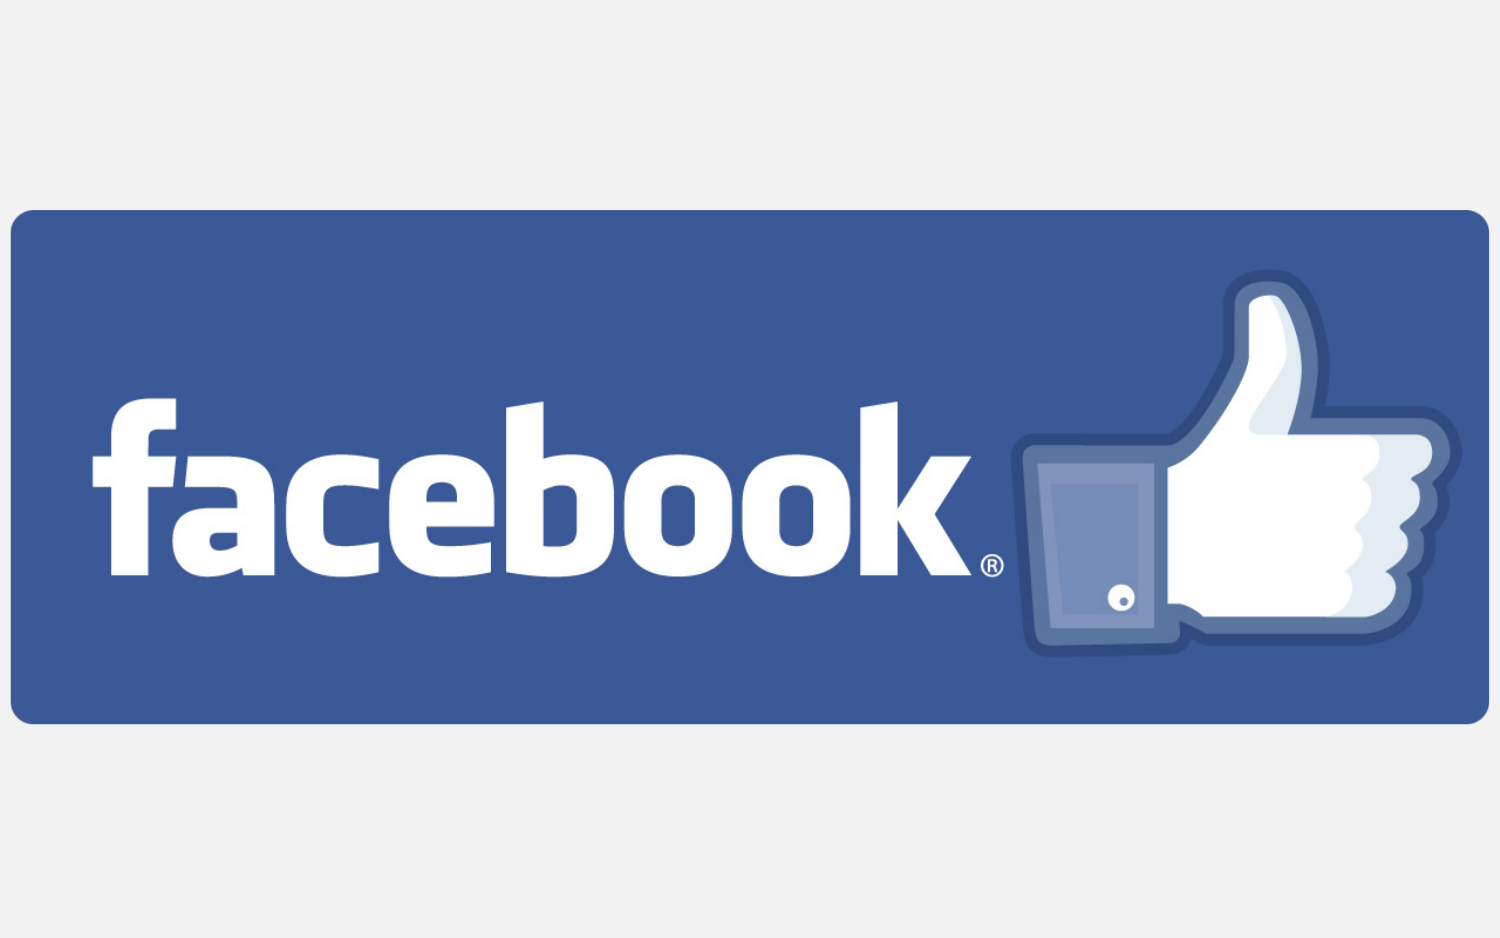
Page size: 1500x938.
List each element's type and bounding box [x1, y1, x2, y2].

picture [0, 203, 1500, 734]
